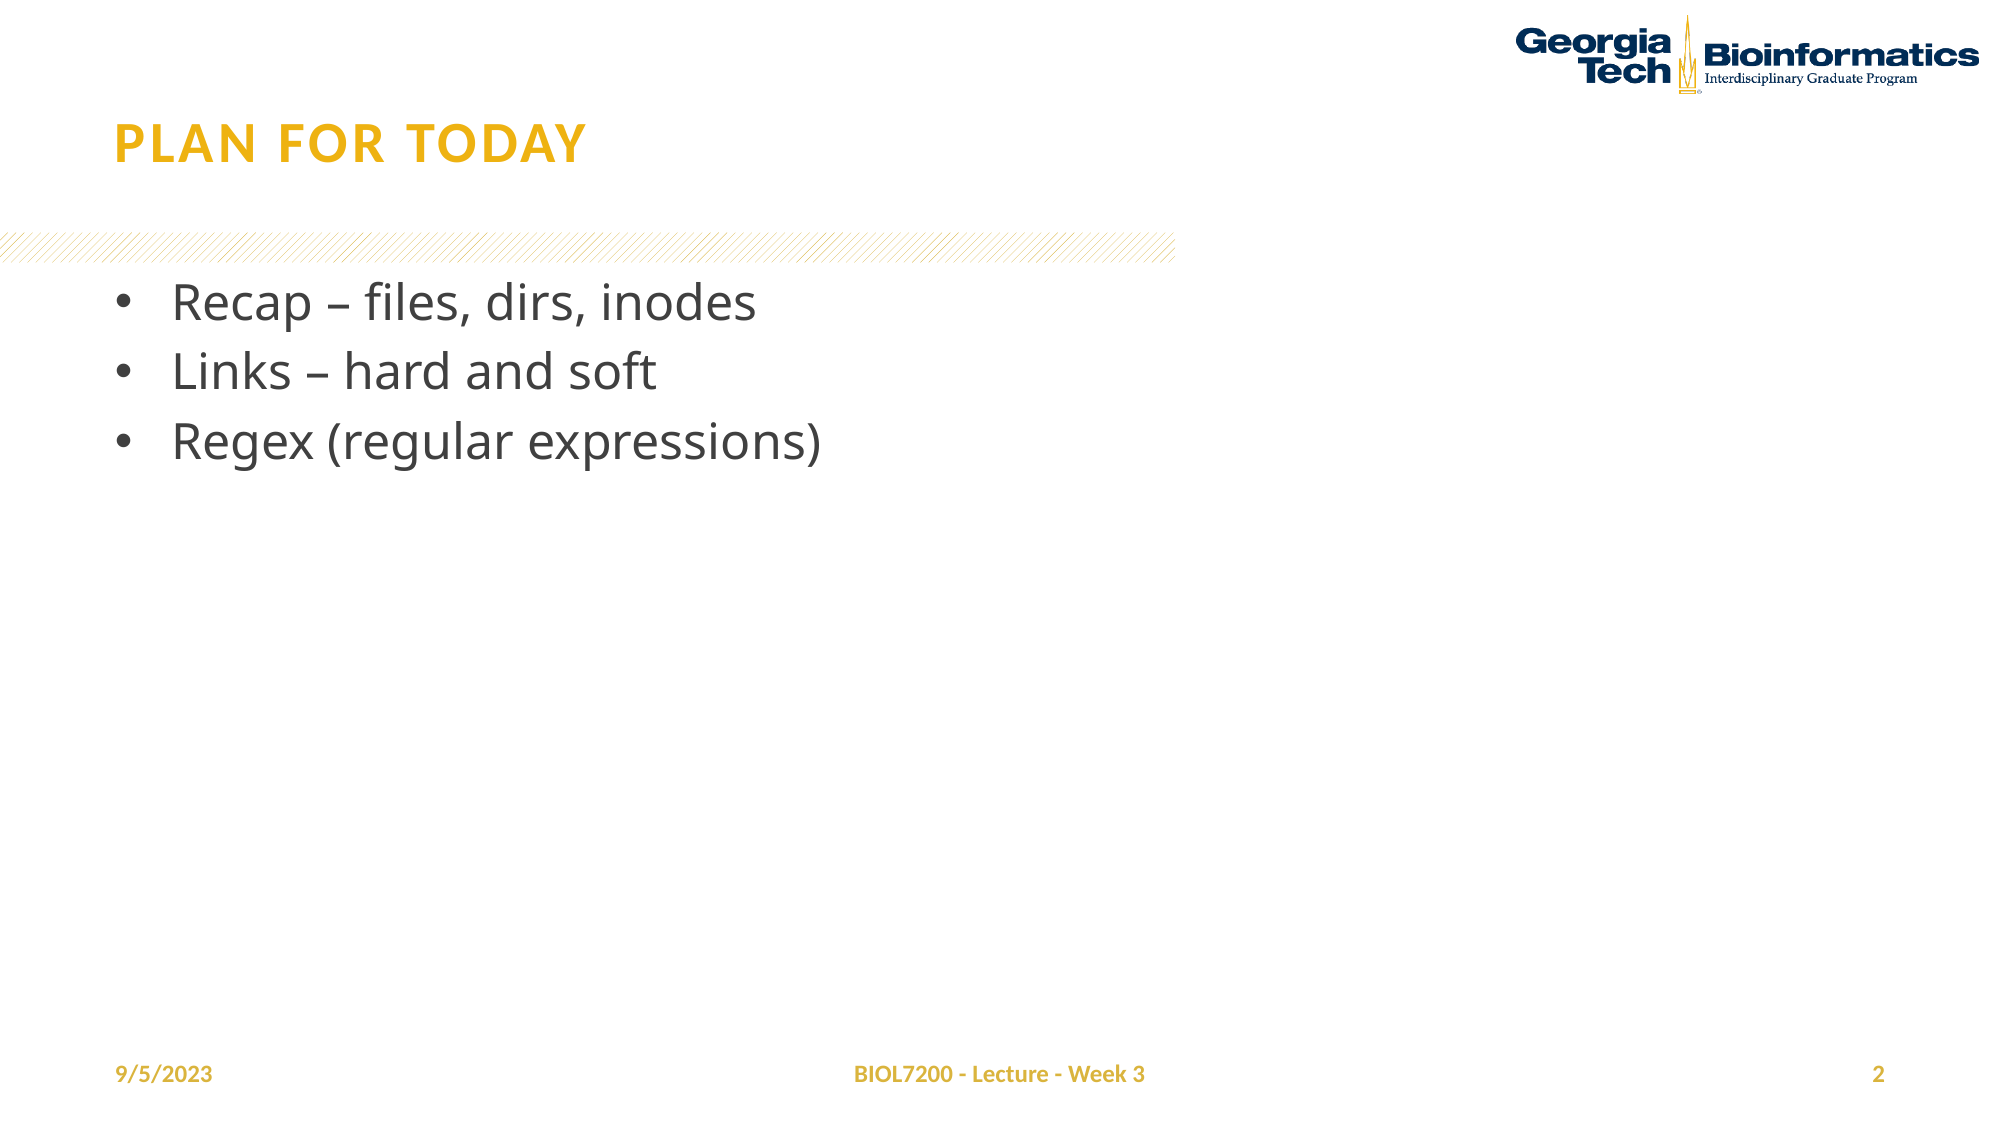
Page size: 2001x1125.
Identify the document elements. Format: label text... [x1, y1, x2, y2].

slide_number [99, 1042, 567, 1103]
footer BIOL7200 - Lecture - Week 3 [683, 1042, 1317, 1103]
list Recap – files, dirs, inodes Links – hard and soft Regex (regular expressions) [99, 262, 1900, 1005]
picture [1516, 15, 1979, 94]
slide_number 2 [1433, 1042, 1900, 1103]
title Plan for today [99, 45, 1900, 233]
